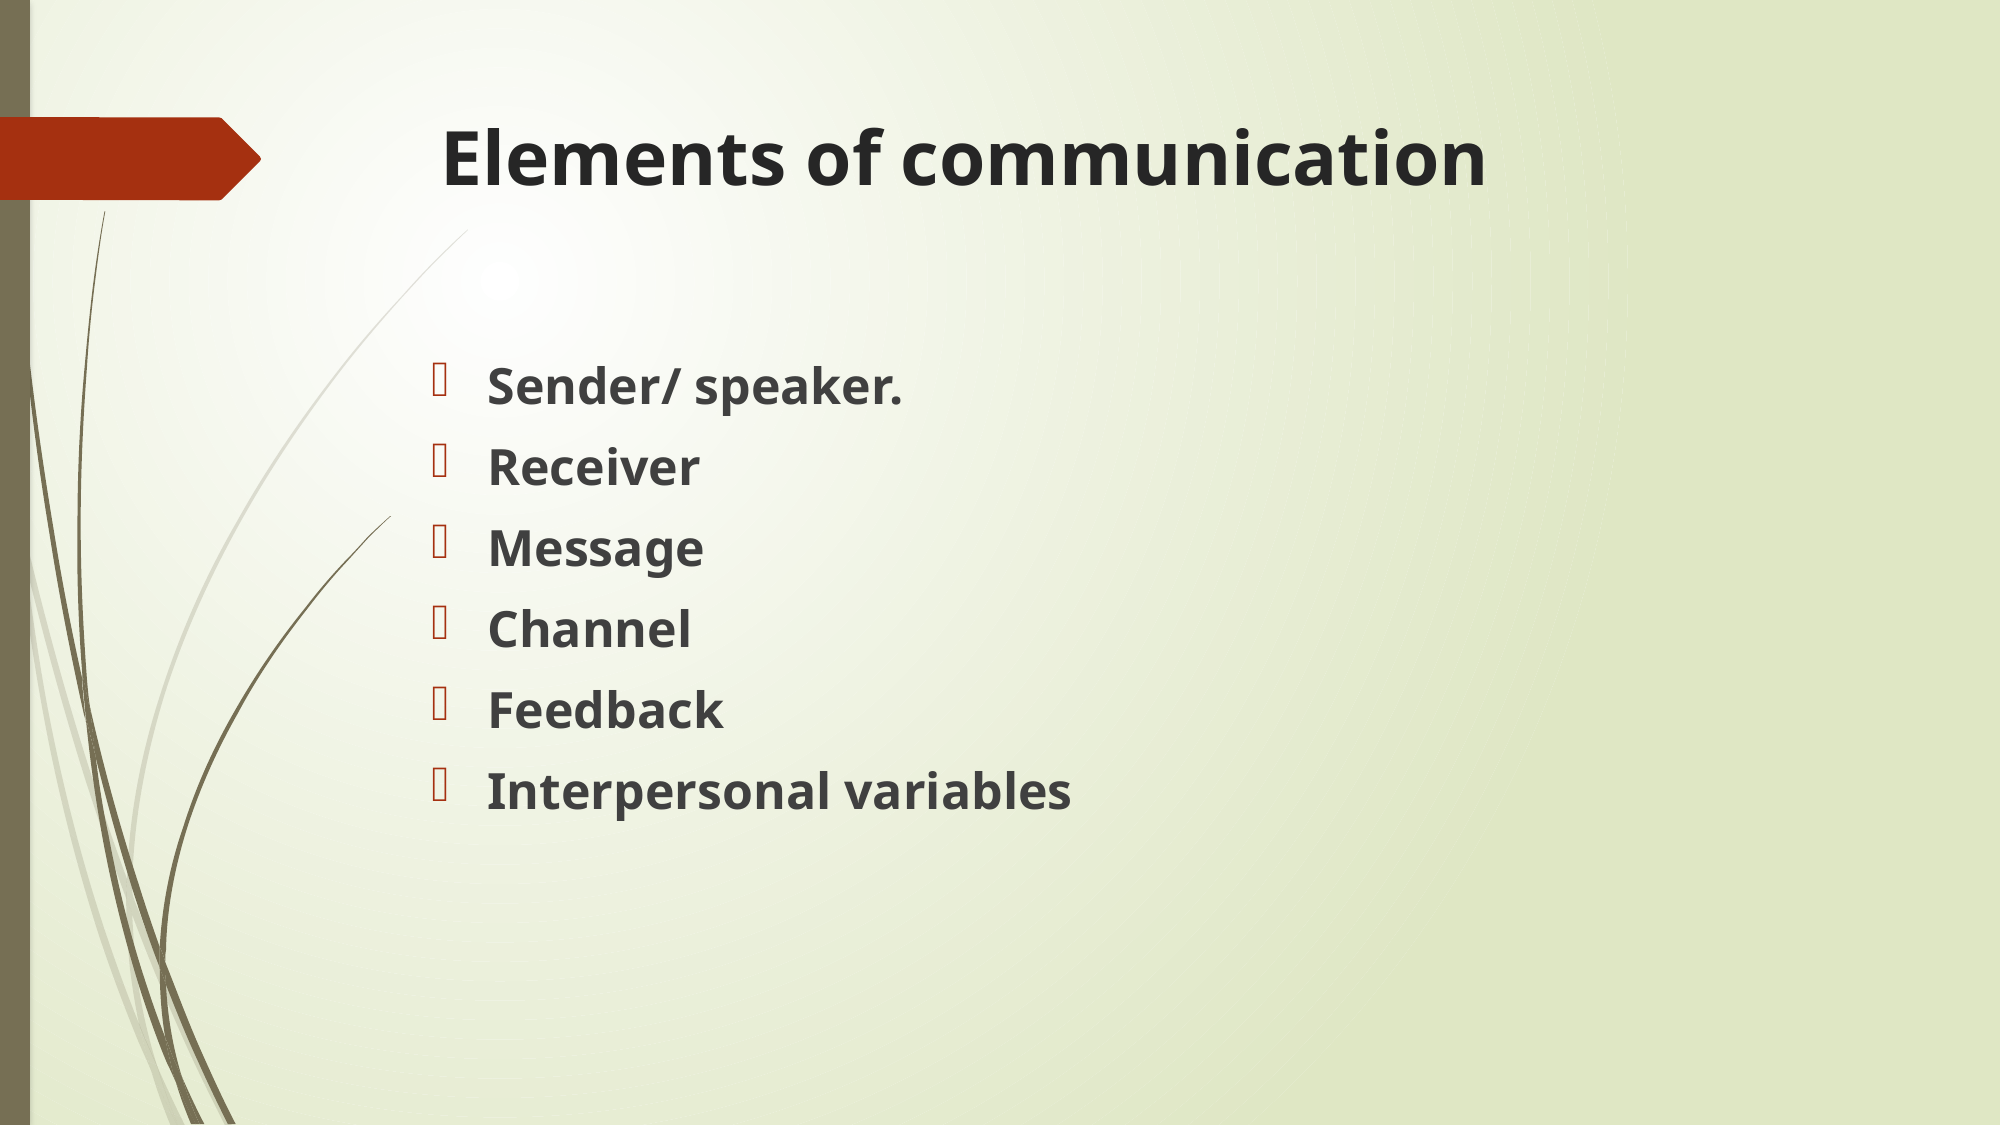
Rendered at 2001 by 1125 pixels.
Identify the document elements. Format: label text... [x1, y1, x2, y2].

list Sender/ speaker. Receiver Message Channel Feedback Interpersonal variables [416, 347, 1888, 1125]
title Elements of communication [425, 102, 1888, 313]
